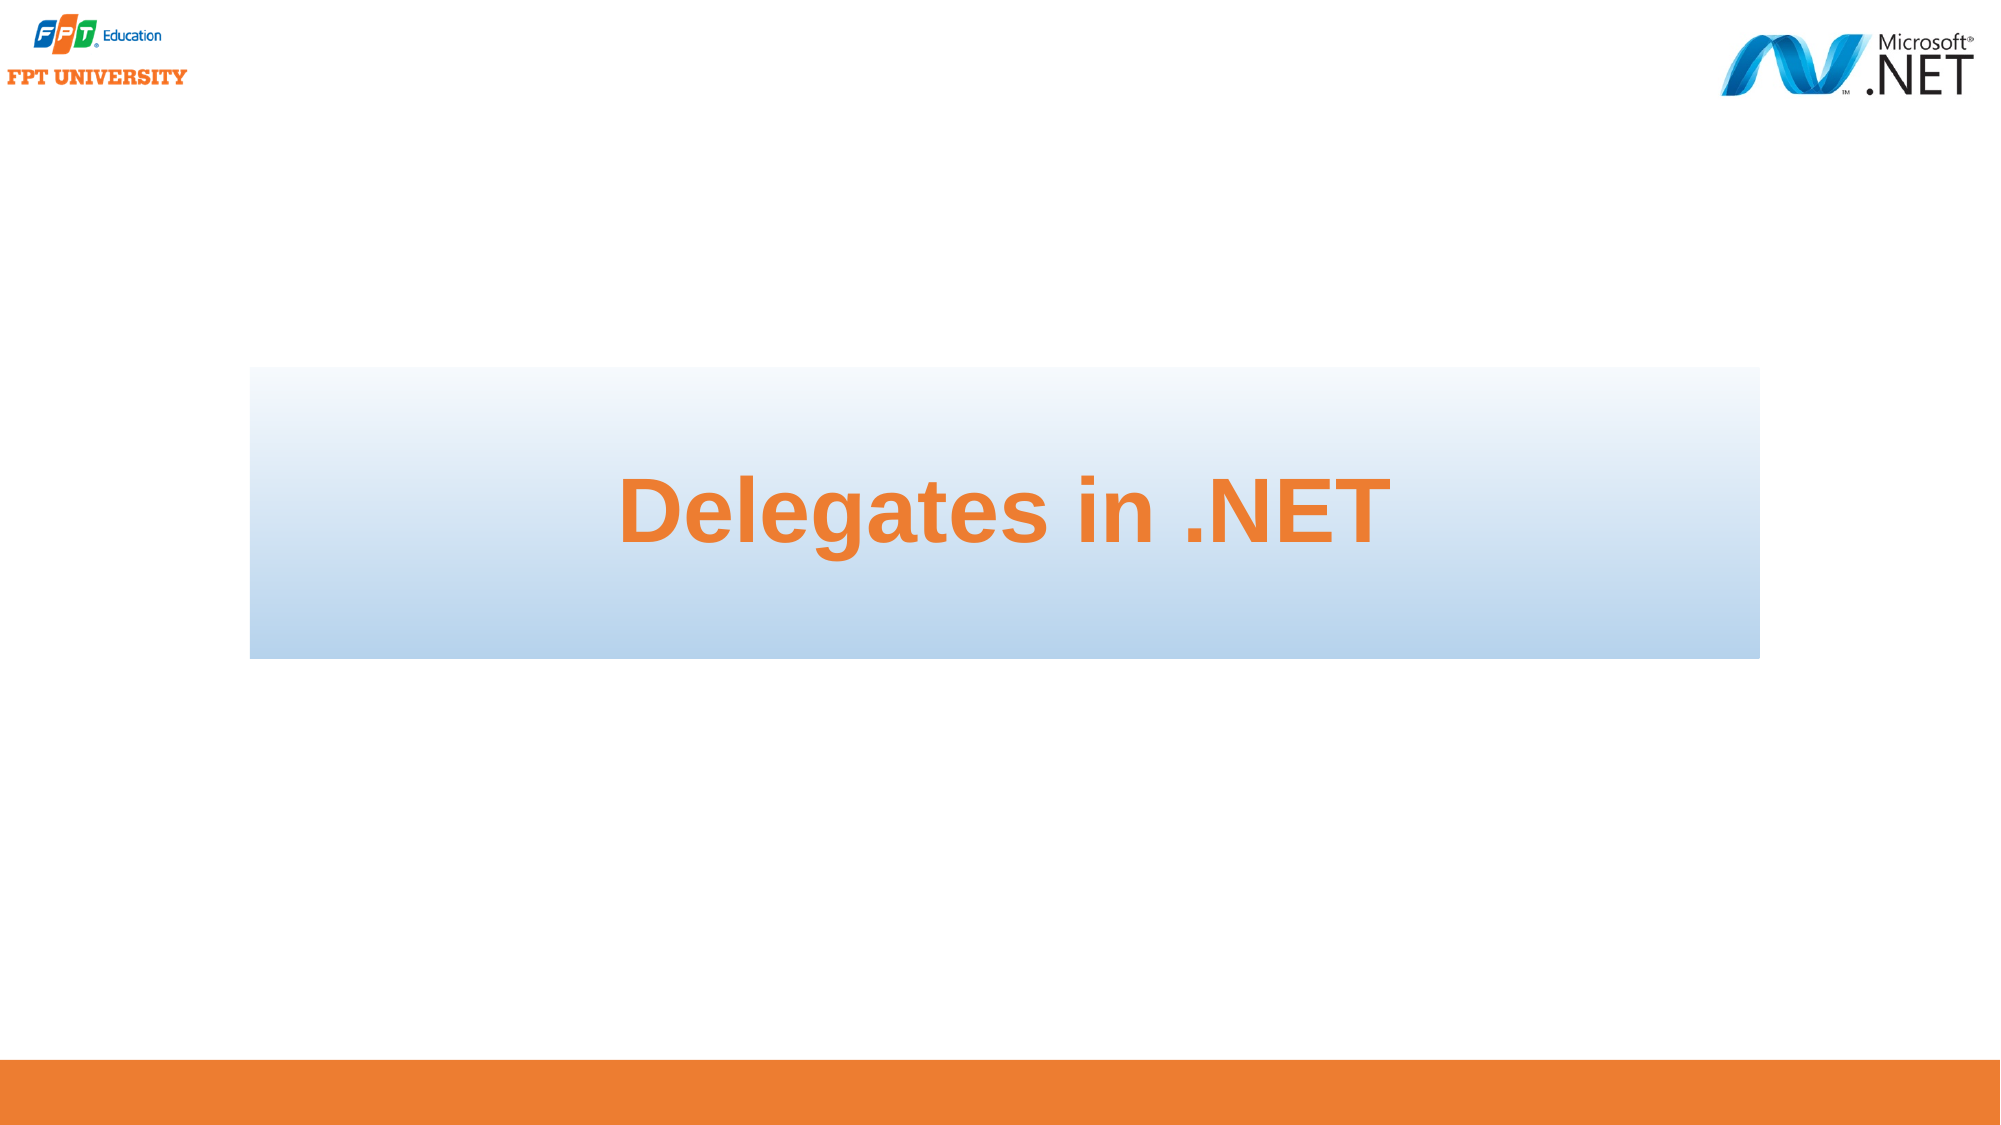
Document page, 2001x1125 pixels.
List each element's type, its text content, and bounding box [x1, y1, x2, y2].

picture [0, 0, 194, 95]
picture [1685, 0, 2001, 129]
title Delegates in .NET [249, 367, 1760, 659]
